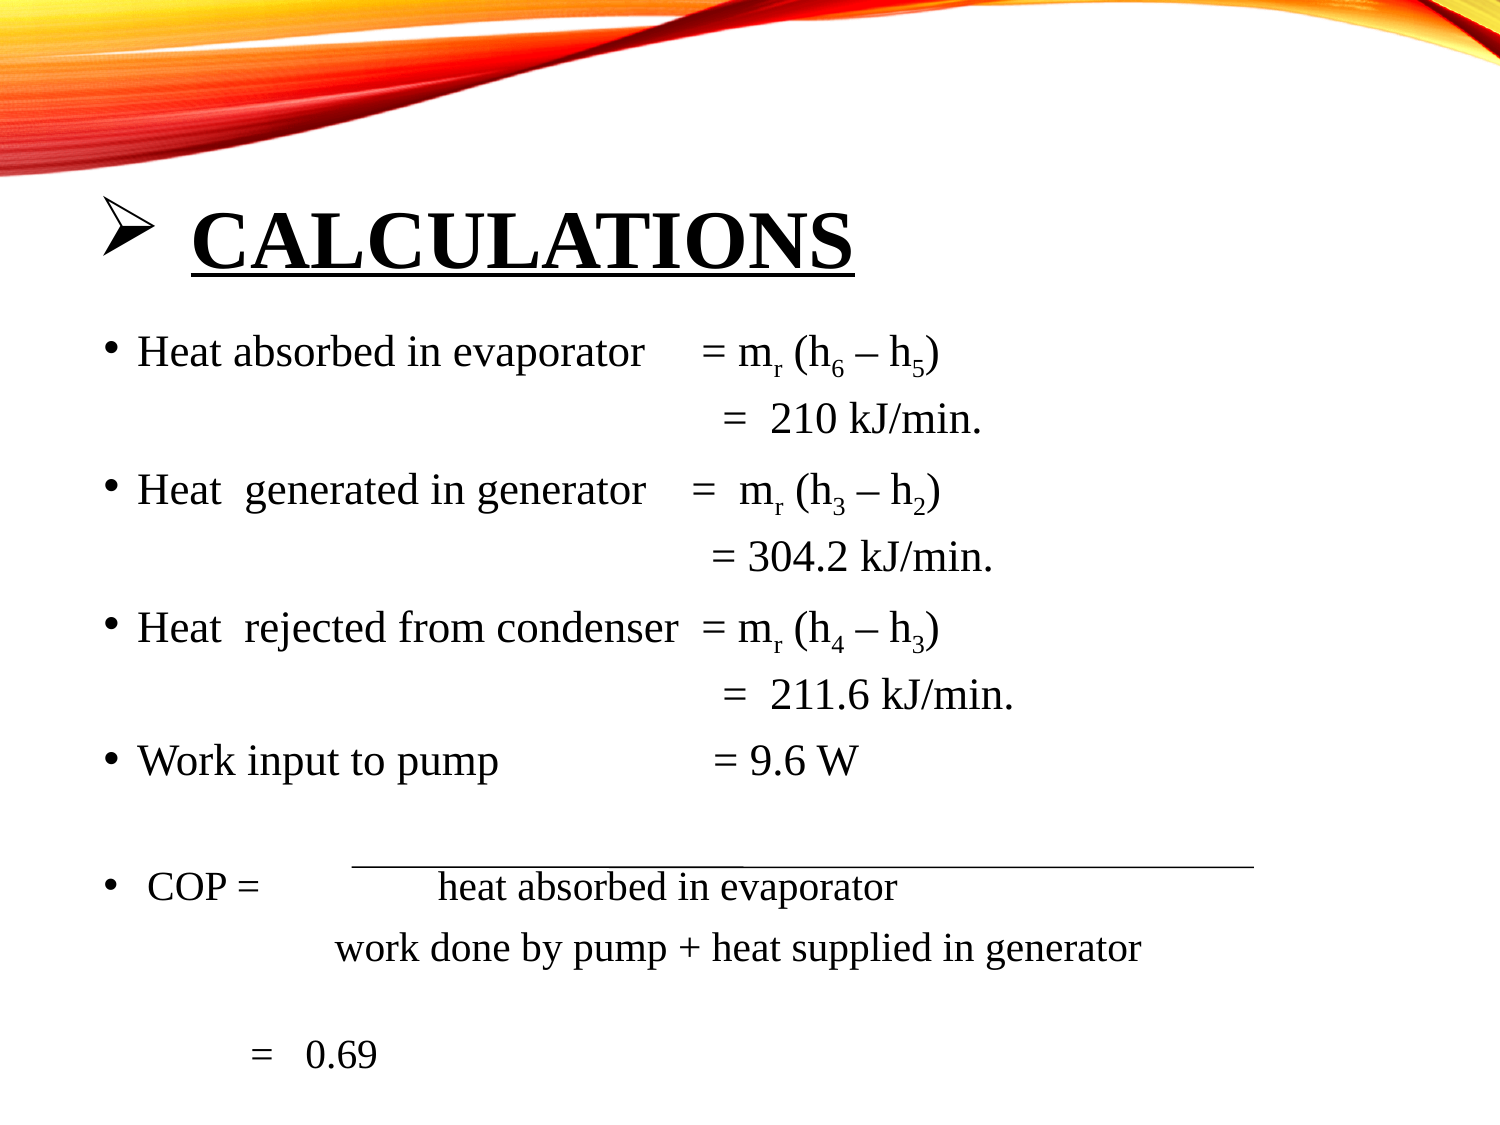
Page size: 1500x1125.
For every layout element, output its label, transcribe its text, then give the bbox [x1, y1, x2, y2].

picture [0, 0, 1500, 178]
title CALCULATIONS [53, 168, 870, 315]
list Heat absorbed in evaporator = mr (h6 – h5) = 210 kJ/min. Heat generated in generator = mr (h3 – h2) = 304.2 kJ/min. Heat rejected from condenser = mr (h4 – h3) = 211.6 kJ/min. Work input to pump = 9.6 W COP = heat absorbed in evaporator work done by pump + heat supplied in generator = 0.69 [88, 314, 1348, 1088]
